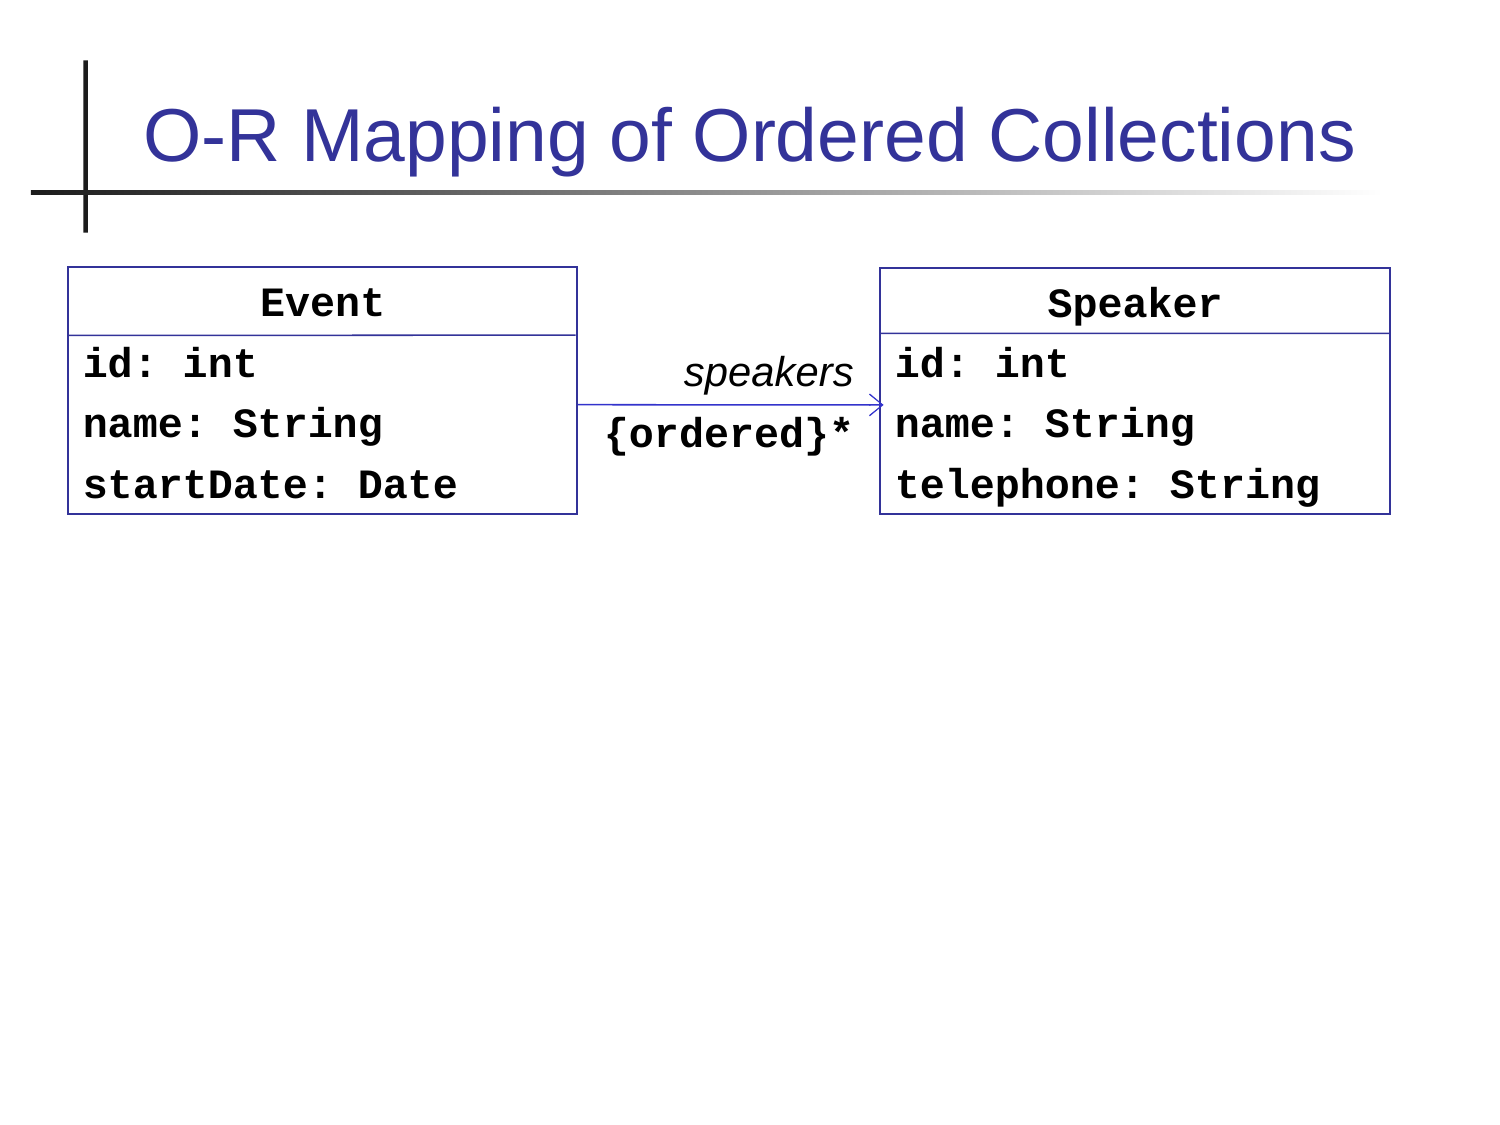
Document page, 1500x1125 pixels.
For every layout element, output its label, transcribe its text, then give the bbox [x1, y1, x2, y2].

text_box Event id: int name: String startDate: Date [68, 267, 578, 515]
text_box speakers {ordered}* [574, 337, 869, 464]
text_box O-R Mapping of Ordered Collections [100, 42, 1400, 185]
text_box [879, 267, 1391, 515]
